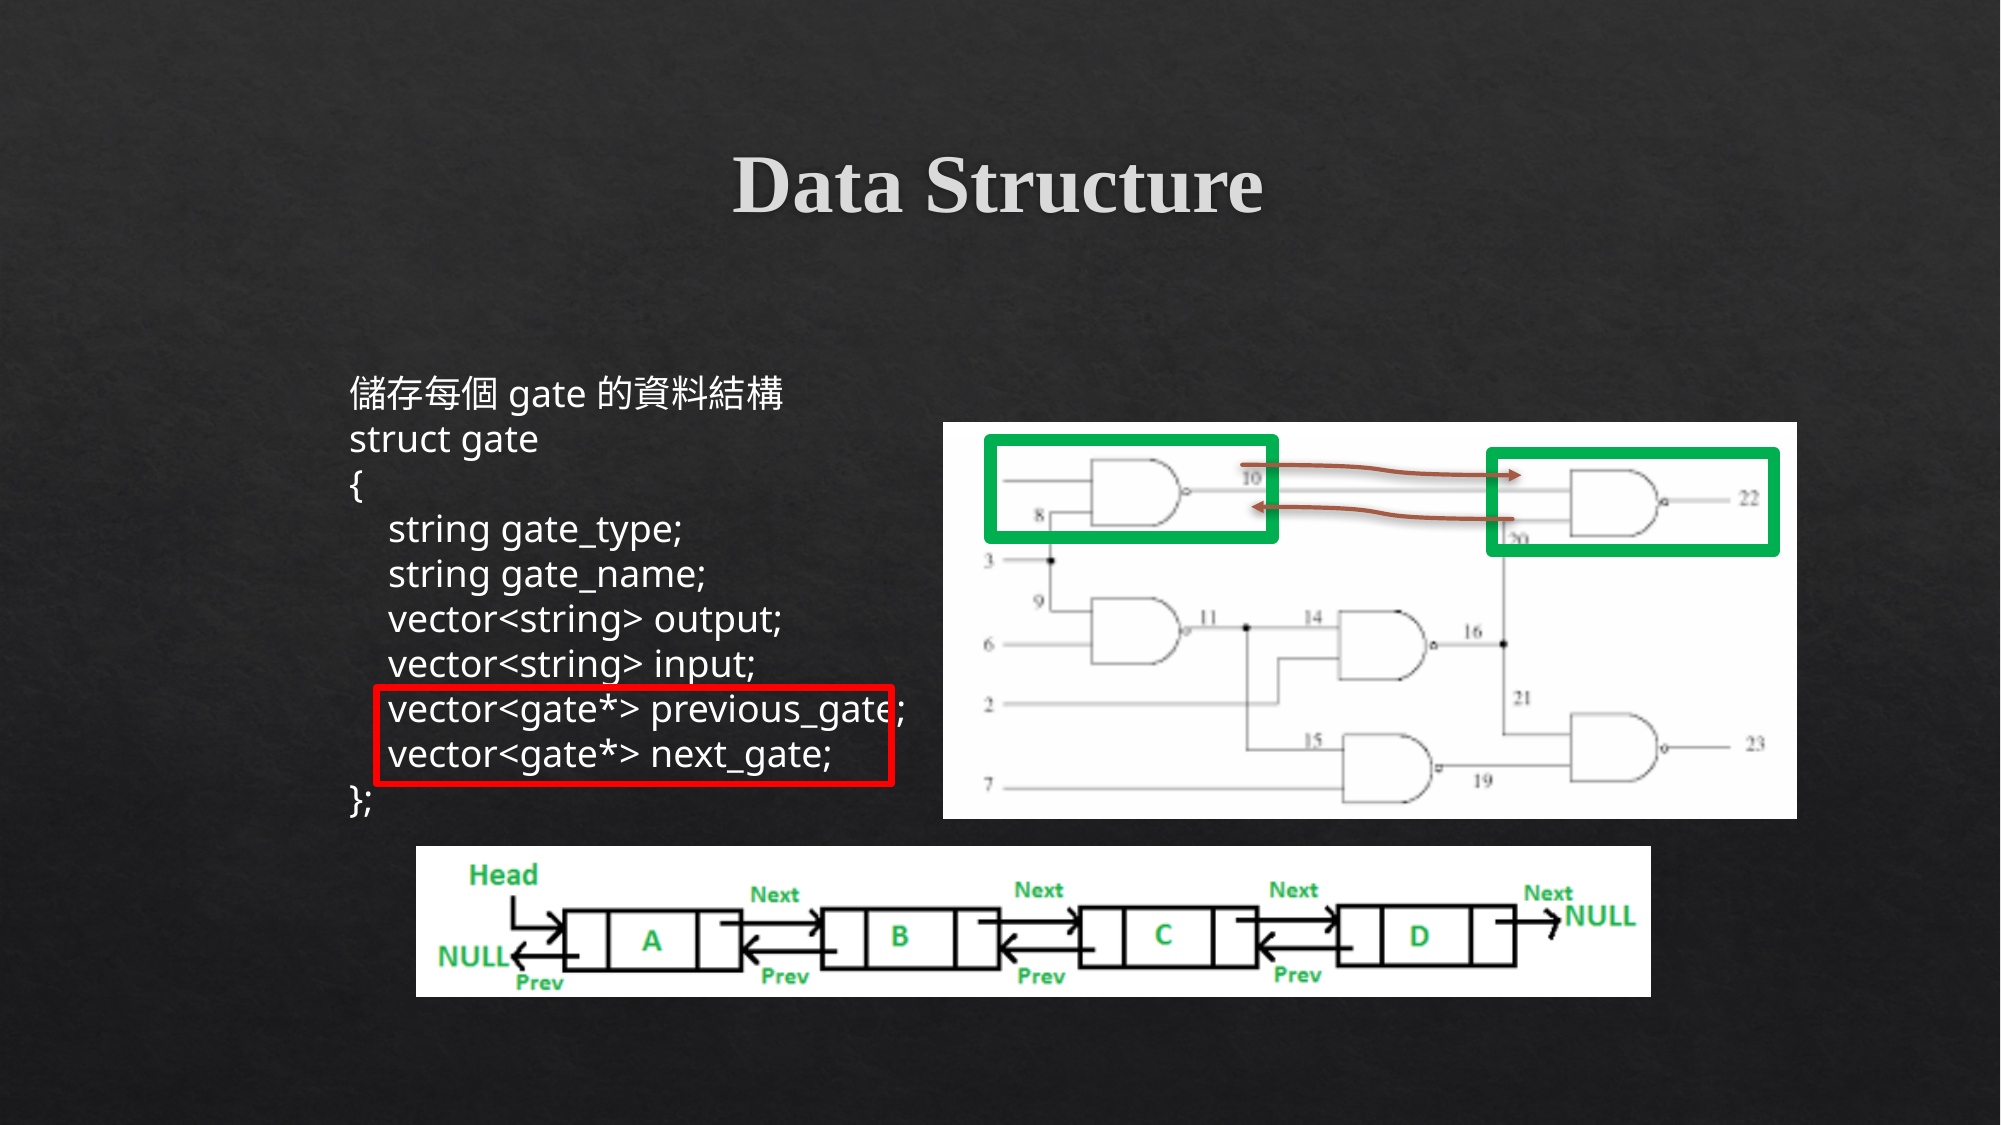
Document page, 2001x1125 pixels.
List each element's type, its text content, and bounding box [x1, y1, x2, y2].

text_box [1241, 464, 1522, 476]
picture [942, 422, 1798, 819]
title Data Structure [149, 99, 1849, 260]
picture [415, 846, 1651, 997]
text_box 儲存每個gate的資料結構 struct gate { string gate_type; string gate_name; vector<string> output; vector<string> input; vector<gate*> previous_gate; vector<gate*> next_gate; }; [334, 362, 1335, 828]
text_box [1250, 506, 1513, 520]
text_box [375, 686, 893, 785]
